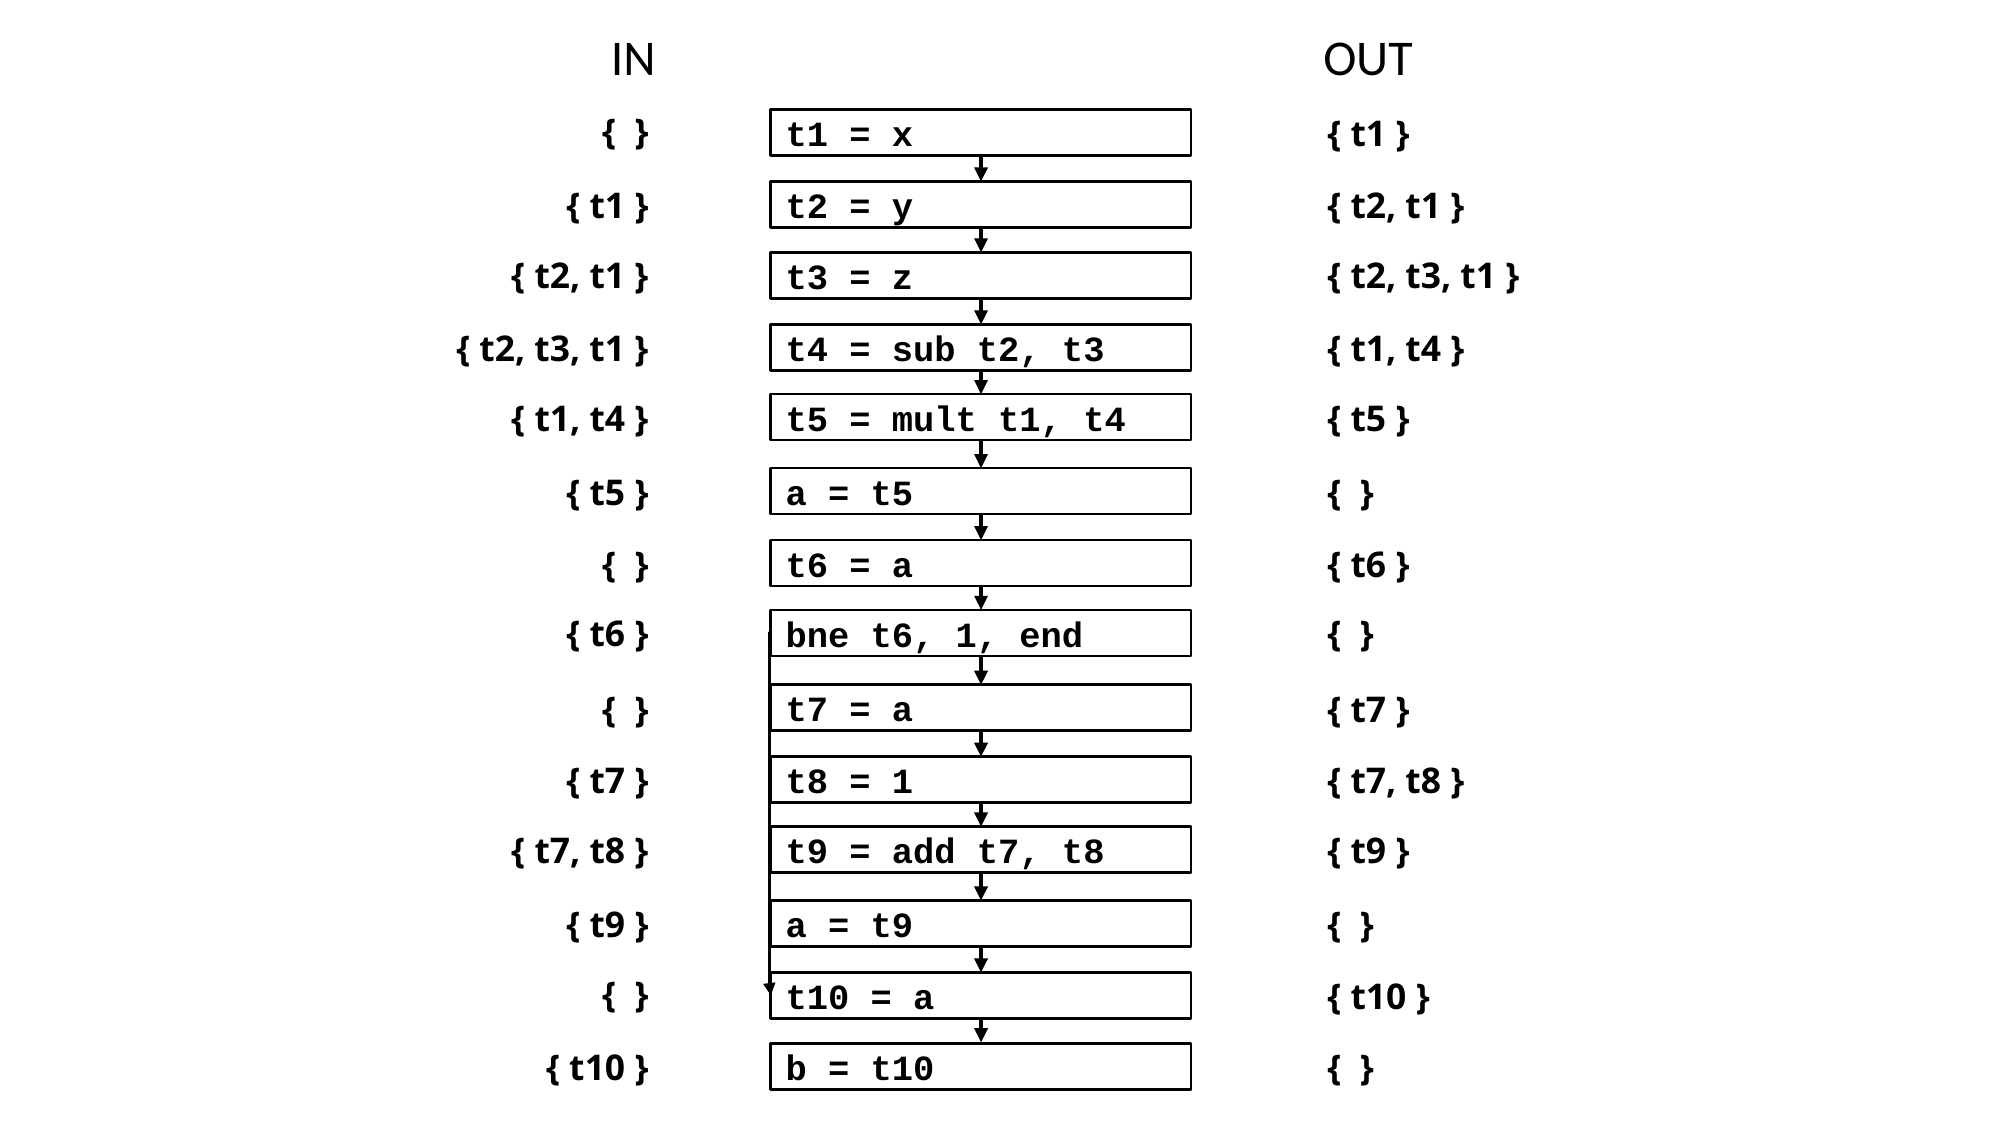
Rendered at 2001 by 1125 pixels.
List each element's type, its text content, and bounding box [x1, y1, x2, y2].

text_box { } [269, 969, 665, 1018]
text_box { t2, t1 } [1311, 180, 1706, 229]
text_box t4 = sub t2, t3 [769, 323, 1192, 372]
text_box { t2, t1 } [269, 250, 665, 299]
text_box t3 = z [769, 251, 1192, 300]
text_box { t7, t8 } [269, 825, 665, 874]
text_box { } [1311, 467, 1706, 516]
text_box t2 = y [769, 180, 1192, 229]
text_box { t6 } [269, 608, 665, 656]
text_box t10 = a [769, 971, 1192, 1020]
text_box { t9 } [1311, 825, 1706, 874]
text_box { t5 } [1311, 393, 1706, 441]
text_box { } [269, 106, 665, 155]
text_box { } [1311, 608, 1706, 656]
text_box { t6 } [1311, 539, 1706, 587]
text_box a = t5 [769, 467, 1192, 515]
text_box { t1, t4 } [1311, 323, 1706, 372]
text_box t7 = a [784, 683, 1192, 732]
text_box { t7 } [269, 755, 665, 804]
text_box { t1 } [1311, 108, 1706, 157]
text_box b = t10 [769, 1042, 1192, 1091]
text_box a = t9 [784, 899, 1192, 948]
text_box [770, 632, 774, 996]
text_box t6 = a [769, 539, 1192, 587]
text_box { t5 } [269, 467, 665, 516]
text_box { t1 } [269, 180, 665, 229]
text_box { t2, t3, t1 } [1311, 250, 1706, 299]
text_box t8 = 1 [784, 755, 1192, 804]
text_box { t10 } [1311, 971, 1706, 1020]
text_box IN [595, 18, 688, 94]
text_box { t2, t3, t1 } [269, 323, 665, 372]
text_box { } [1311, 1042, 1706, 1091]
text_box t5 = mult t1, t4 [769, 393, 1192, 441]
text_box { t1, t4 } [269, 393, 665, 441]
text_box { t7, t8 } [1311, 755, 1706, 804]
text_box { } [269, 684, 665, 733]
text_box { t9 } [269, 899, 665, 948]
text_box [980, 251, 988, 256]
text_box { t10 } [269, 1042, 665, 1091]
text_box { } [269, 539, 665, 587]
text_box { } [1311, 899, 1706, 948]
text_box t1 = x [769, 108, 1192, 157]
text_box bne t6, 1, end [769, 609, 1192, 657]
text_box t9 = add t7, t8 [784, 825, 1192, 874]
text_box { t7 } [1311, 684, 1706, 733]
text_box OUT [1308, 18, 1431, 94]
